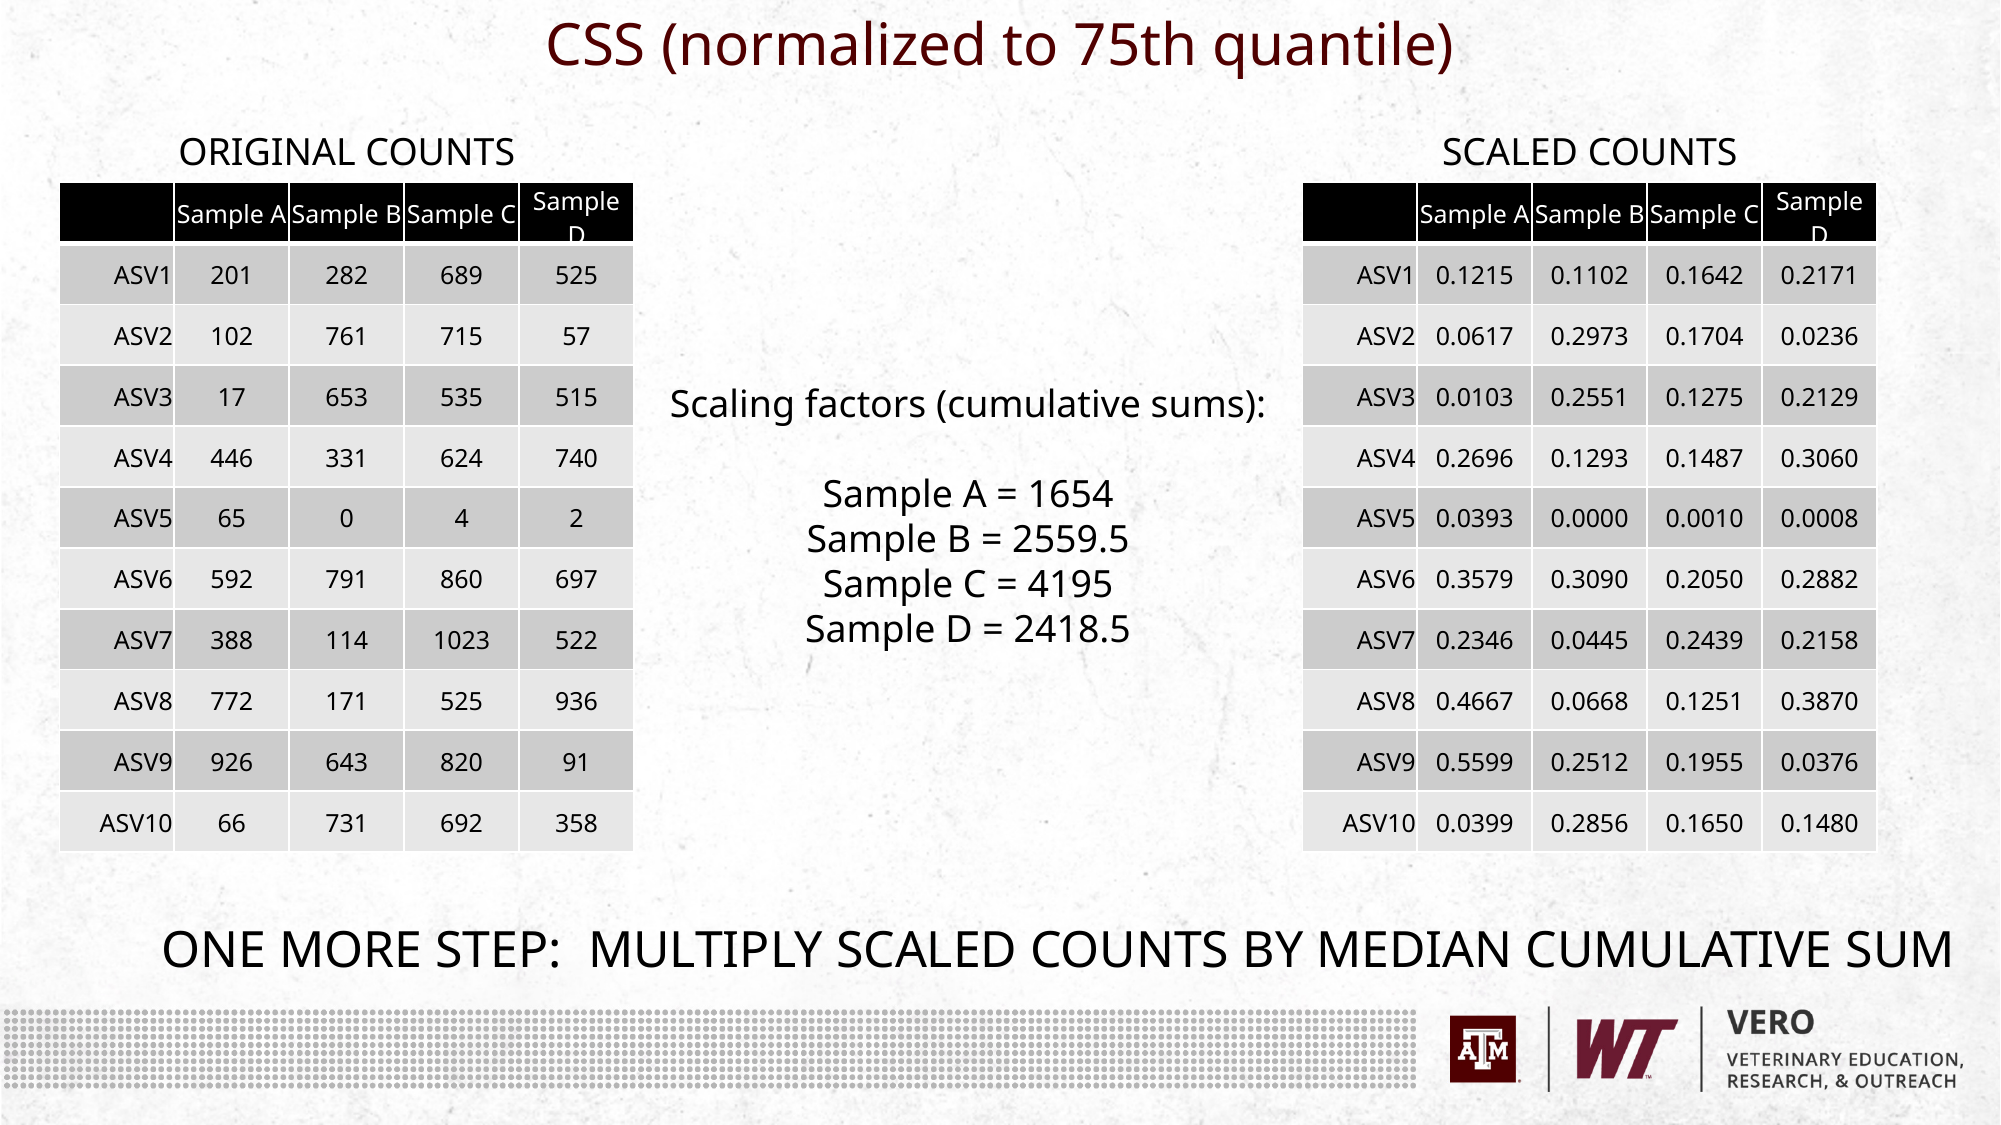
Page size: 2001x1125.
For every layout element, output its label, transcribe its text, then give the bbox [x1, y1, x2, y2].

table_cell 522 [520, 610, 633, 669]
table_cell 0.1102 [1533, 246, 1646, 304]
table_cell 0.3579 [1418, 549, 1531, 608]
table_cell 0.2696 [1418, 427, 1531, 486]
table_cell 0.3870 [1763, 670, 1876, 729]
table_cell 0.2050 [1648, 549, 1761, 608]
table_cell 57 [520, 305, 633, 364]
table_cell 761 [290, 305, 403, 364]
table_cell 0.0008 [1763, 488, 1876, 547]
table_cell 91 [520, 731, 633, 790]
table_cell 772 [175, 670, 288, 729]
table_cell 0.1215 [1418, 246, 1531, 304]
table_header Sample B [290, 183, 403, 241]
text_box ORIGINAL COUNTS [163, 120, 530, 181]
table_cell 0.0617 [1418, 305, 1531, 364]
table_cell 0.0393 [1418, 488, 1531, 547]
table_cell 0.0445 [1533, 610, 1646, 669]
table_cell 201 [175, 246, 288, 304]
table_header Sample D [1763, 183, 1876, 241]
table_cell 535 [405, 366, 518, 425]
table_cell 65 [175, 488, 288, 547]
table_cell ASV3 [1303, 366, 1416, 425]
table_cell ASV2 [1303, 305, 1416, 364]
table_cell ASV6 [1303, 549, 1416, 608]
table_cell ASV2 [60, 305, 173, 364]
table_cell 740 [520, 427, 633, 486]
table_cell 331 [290, 427, 403, 486]
table_cell ASV1 [1303, 246, 1416, 304]
table_cell 0.2856 [1533, 792, 1646, 851]
table_cell 731 [290, 792, 403, 851]
table_cell ASV5 [60, 488, 173, 547]
table_cell 715 [405, 305, 518, 364]
text_box Scaling factors (cumulative sums): Sample A = 1654 Sample B = 2559.5 Sample C = 4195 Sample D = 2418.5 [655, 372, 1282, 658]
table_cell 114 [290, 610, 403, 669]
table_cell 0.5599 [1418, 731, 1531, 790]
table_cell 689 [405, 246, 518, 304]
table_cell 102 [175, 305, 288, 364]
table_cell ASV7 [60, 610, 173, 669]
table_header Sample A [1418, 183, 1531, 241]
table_cell 820 [405, 731, 518, 790]
table_cell 0.2346 [1418, 610, 1531, 669]
table_cell 0.0010 [1648, 488, 1761, 547]
table_cell 0.2129 [1763, 366, 1876, 425]
table_cell 0.2158 [1763, 610, 1876, 669]
table_cell 697 [520, 549, 633, 608]
table_cell 0.0376 [1763, 731, 1876, 790]
table_cell 0.2882 [1763, 549, 1876, 608]
table_cell 358 [520, 792, 633, 851]
table_cell 592 [175, 549, 288, 608]
table_cell 66 [175, 792, 288, 851]
table_cell 0.3090 [1533, 549, 1646, 608]
table_cell 653 [290, 366, 403, 425]
table_cell 0.0103 [1418, 366, 1531, 425]
table_cell 0.1487 [1648, 427, 1761, 486]
table_cell ASV4 [1303, 427, 1416, 486]
table_cell 2 [520, 488, 633, 547]
table_cell 4 [405, 488, 518, 547]
text_box CSS (normalized to 75th quantile) [0, 0, 2000, 85]
table_cell 791 [290, 549, 403, 608]
table_cell 0.1642 [1648, 246, 1761, 304]
table_cell 0.0236 [1763, 305, 1876, 364]
text_box SCALED COUNTS [1427, 120, 1753, 181]
table_cell 0.2512 [1533, 731, 1646, 790]
table_cell ASV9 [1303, 731, 1416, 790]
table_cell 0.1293 [1533, 427, 1646, 486]
picture [0, 0, 2001, 1125]
table_cell 936 [520, 670, 633, 729]
table_cell ASV5 [1303, 488, 1416, 547]
table_cell 926 [175, 731, 288, 790]
table_header Sample C [1648, 183, 1761, 241]
table_cell 643 [290, 731, 403, 790]
table_cell 0.4667 [1418, 670, 1531, 729]
table_header [60, 183, 173, 241]
table_cell 0.2551 [1533, 366, 1646, 425]
table_cell 525 [405, 670, 518, 729]
table_cell ASV3 [60, 366, 173, 425]
table_cell 0.1955 [1648, 731, 1761, 790]
table_cell 446 [175, 427, 288, 486]
table_cell ASV6 [60, 549, 173, 608]
table_cell 0.2973 [1533, 305, 1646, 364]
table_cell 0.2439 [1648, 610, 1761, 669]
table_header Sample C [405, 183, 518, 241]
table_cell 860 [405, 549, 518, 608]
table_cell ASV8 [1303, 670, 1416, 729]
table_cell 0.3060 [1763, 427, 1876, 486]
text_box ONE MORE STEP: MULTIPLY SCALED COUNTS BY MEDIAN CUMULATIVE SUM [146, 909, 1971, 985]
table_cell 0.1251 [1648, 670, 1761, 729]
table_cell ASV10 [1303, 792, 1416, 851]
table_cell 692 [405, 792, 518, 851]
table_cell 171 [290, 670, 403, 729]
table_cell 17 [175, 366, 288, 425]
table_cell ASV10 [60, 792, 173, 851]
table_header [1303, 183, 1416, 241]
table_header Sample B [1533, 183, 1646, 241]
table_cell ASV1 [60, 246, 173, 304]
table_header Sample A [175, 183, 288, 241]
table_cell ASV4 [60, 427, 173, 486]
table_cell 388 [175, 610, 288, 669]
table_cell 1023 [405, 610, 518, 669]
table_cell 624 [405, 427, 518, 486]
table_cell 0.0399 [1418, 792, 1531, 851]
table_cell 282 [290, 246, 403, 304]
table_cell ASV8 [60, 670, 173, 729]
table_cell 0 [290, 488, 403, 547]
table_cell 0.1704 [1648, 305, 1761, 364]
table_cell ASV9 [60, 731, 173, 790]
table_cell 525 [520, 246, 633, 304]
table_header Sample D [520, 183, 633, 241]
table_cell 0.1650 [1648, 792, 1761, 851]
table_cell ASV7 [1303, 610, 1416, 669]
table_cell 0.1275 [1648, 366, 1761, 425]
table_cell 0.1480 [1763, 792, 1876, 851]
table_cell 0.0668 [1533, 670, 1646, 729]
table_cell 0.0000 [1533, 488, 1646, 547]
table_cell 0.2171 [1763, 246, 1876, 304]
table_cell 515 [520, 366, 633, 425]
